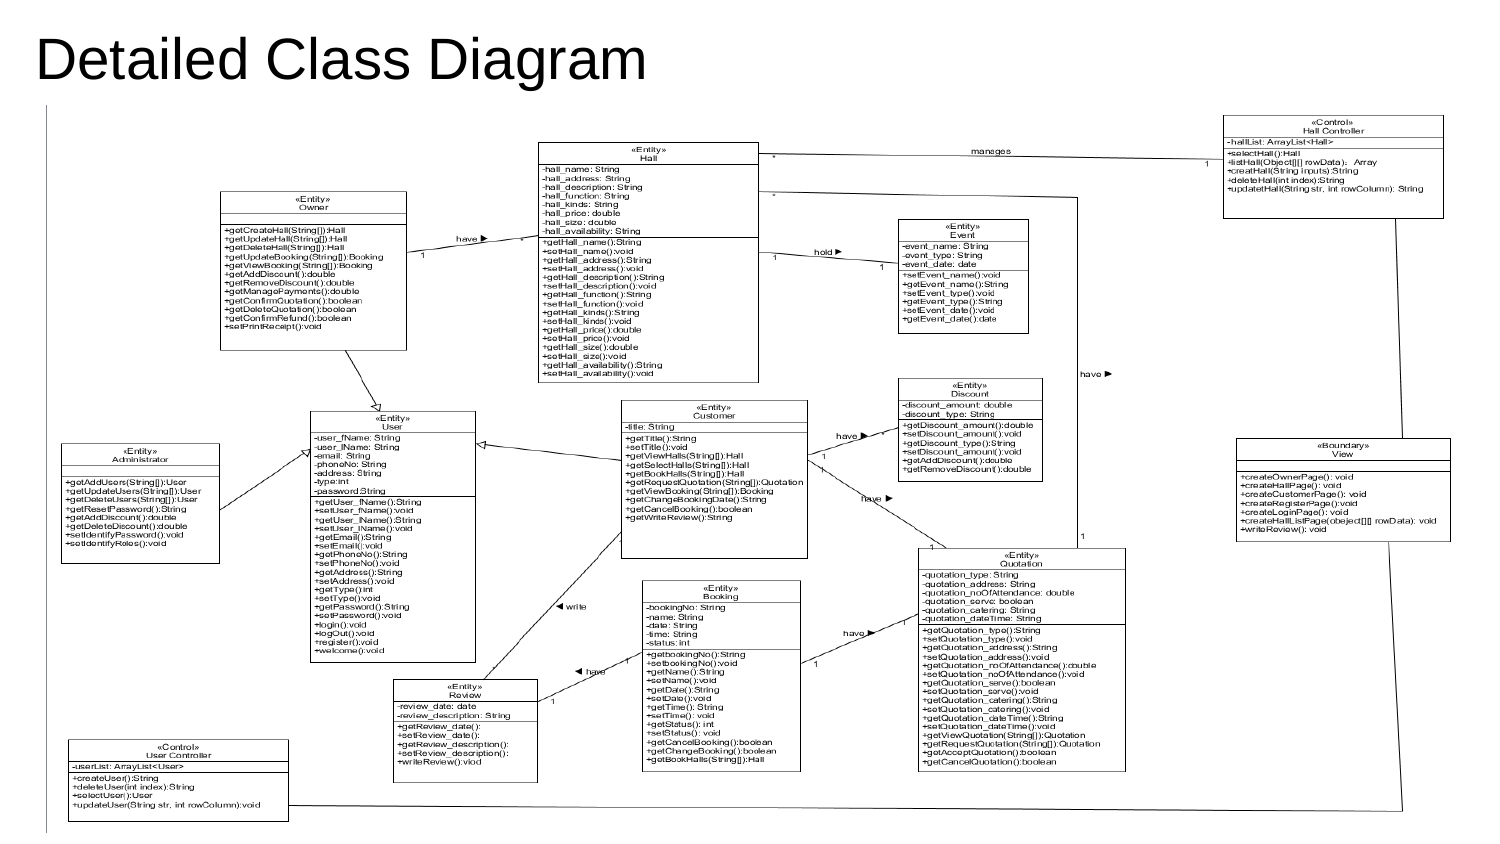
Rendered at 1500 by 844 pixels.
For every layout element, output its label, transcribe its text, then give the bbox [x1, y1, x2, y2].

title Detailed Class Diagram [20, 7, 1419, 106]
picture [45, 105, 1467, 834]
